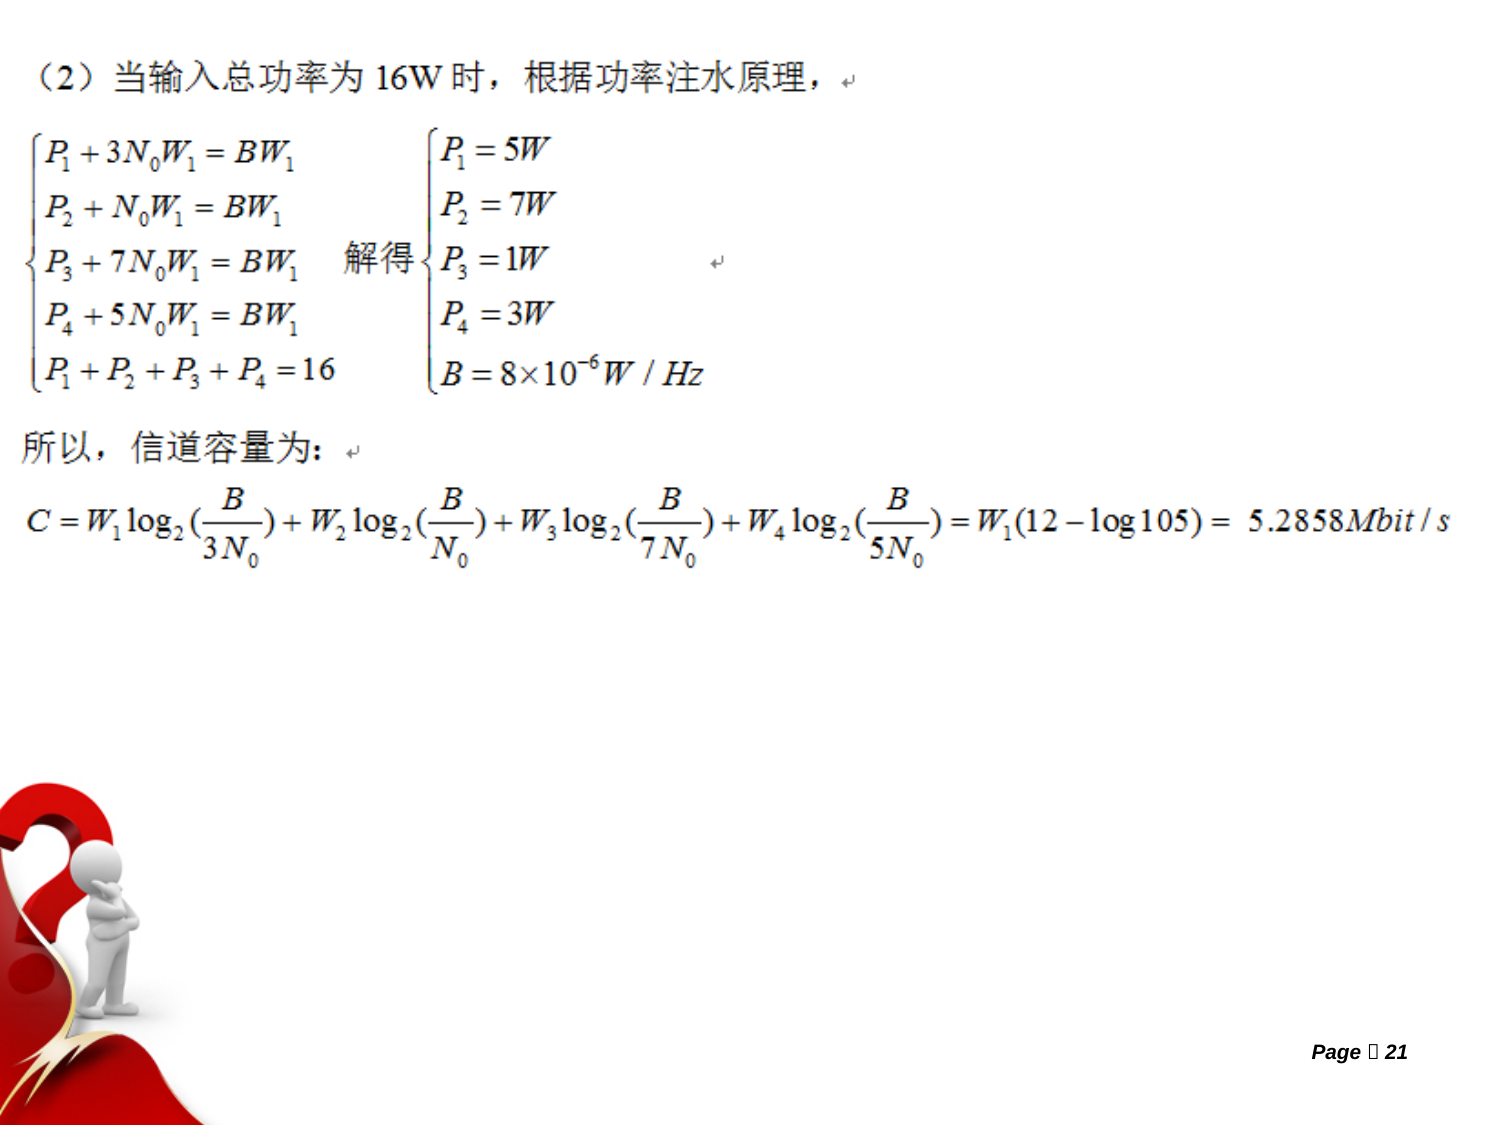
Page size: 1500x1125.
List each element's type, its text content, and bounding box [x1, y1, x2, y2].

slide_number Page  21 [1186, 1031, 1424, 1065]
picture [0, 0, 1500, 1125]
